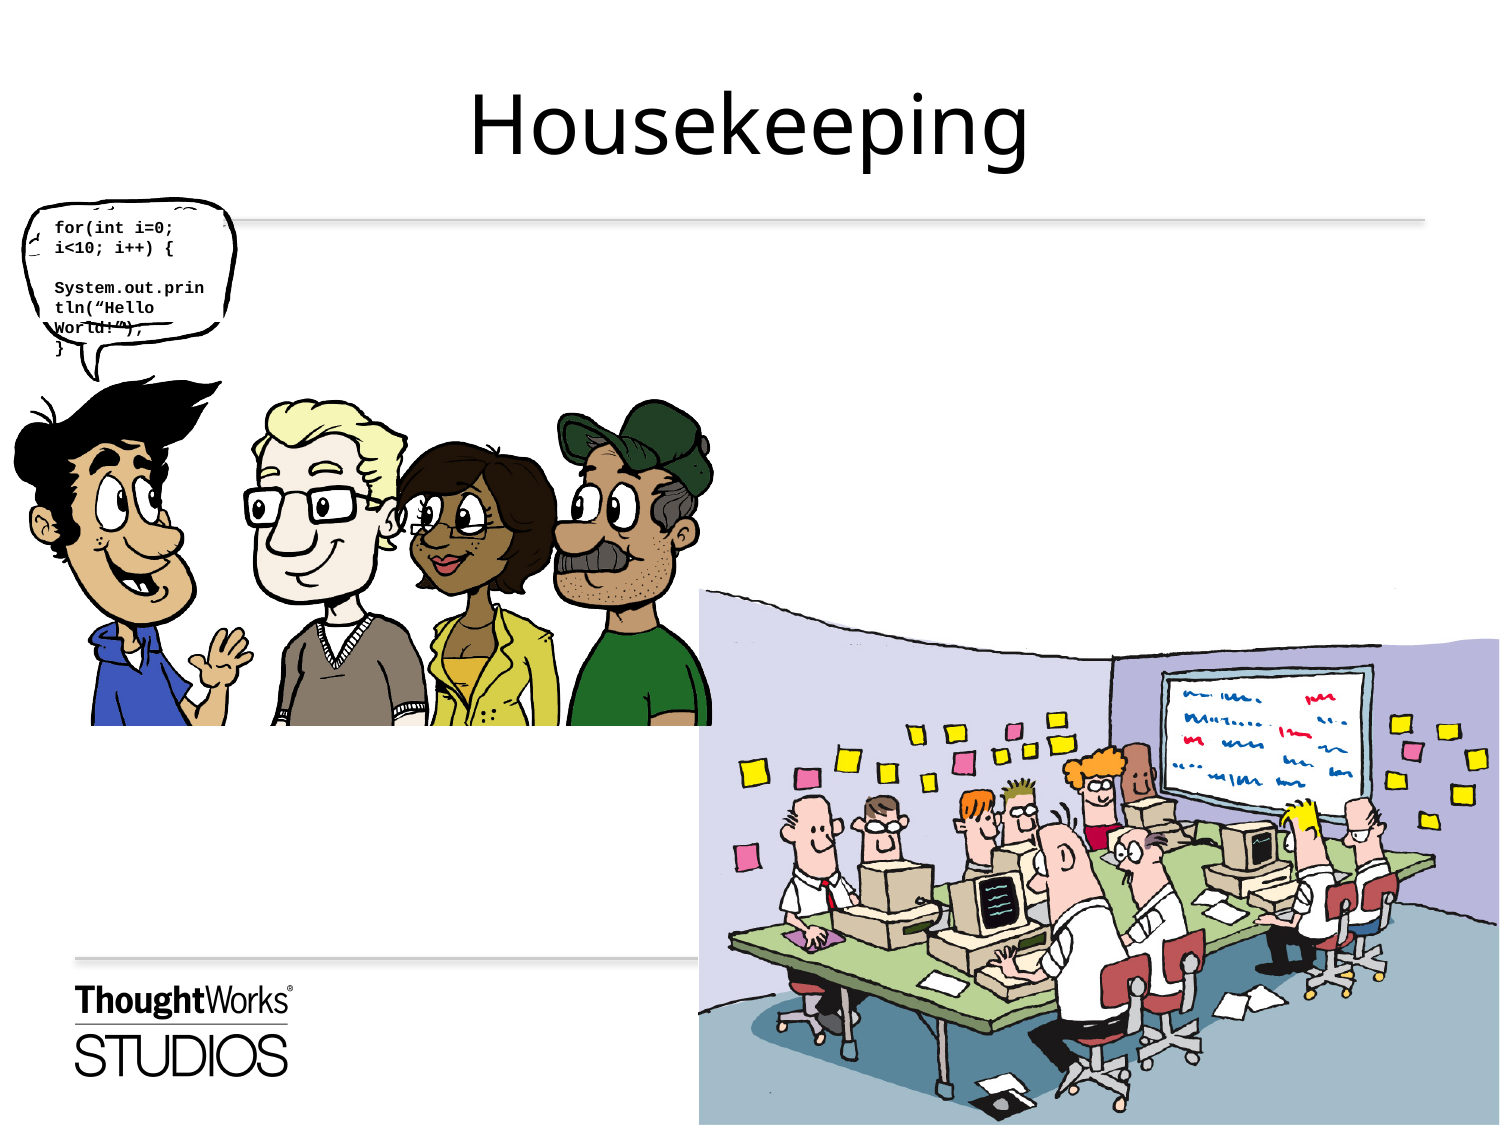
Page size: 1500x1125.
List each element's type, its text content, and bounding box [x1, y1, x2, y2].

picture [75, 985, 293, 1077]
picture [4, 191, 1500, 1125]
title Housekeeping [75, 45, 1425, 197]
